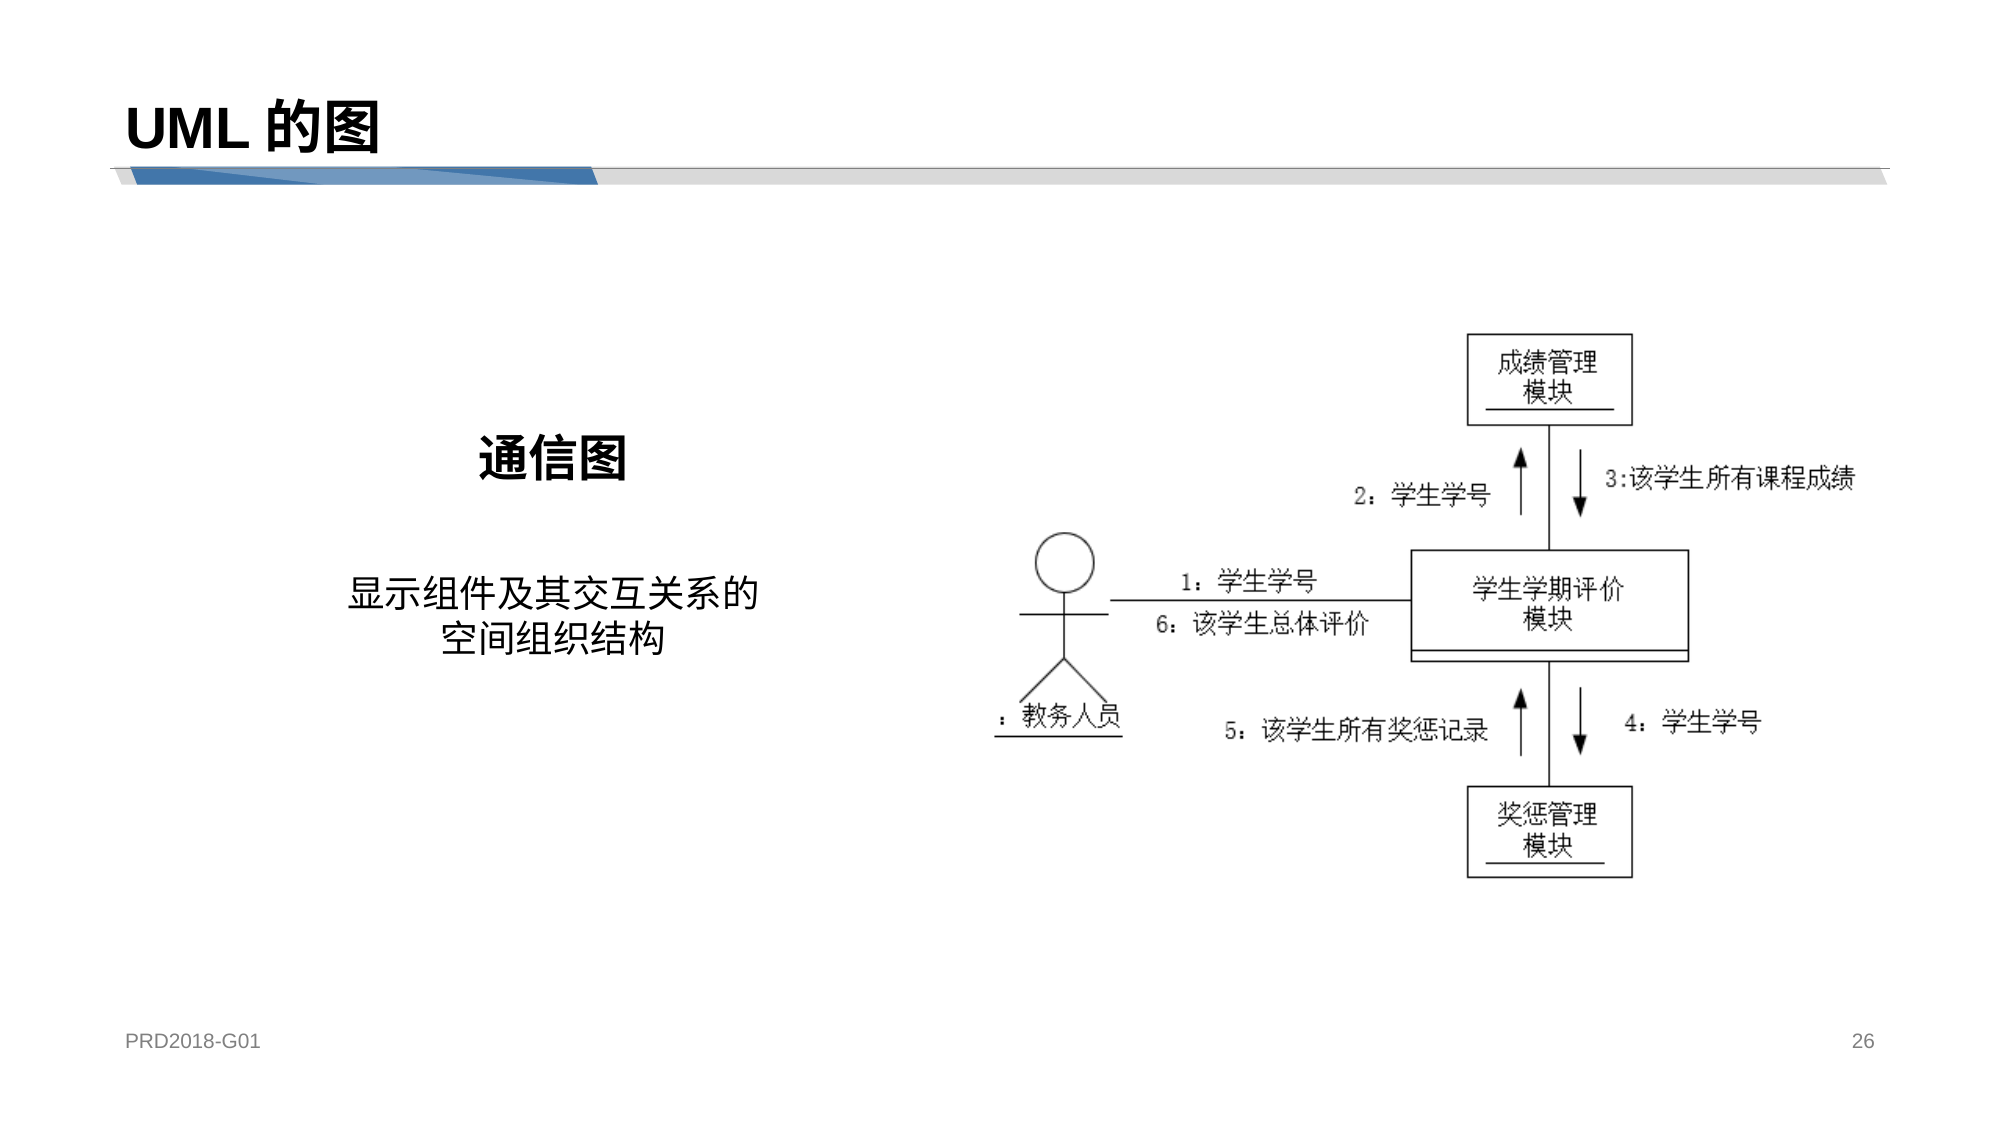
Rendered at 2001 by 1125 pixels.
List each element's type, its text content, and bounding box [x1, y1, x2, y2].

text_box 通信图 [297, 418, 809, 494]
picture [954, 301, 1871, 930]
slide_number 26 [1412, 1023, 1890, 1058]
text_box 显示组件及其交互关系的空间组织结构 [326, 562, 781, 668]
footer PRD2018-G01 [109, 1023, 790, 1058]
title UML的图 [109, 0, 1890, 169]
